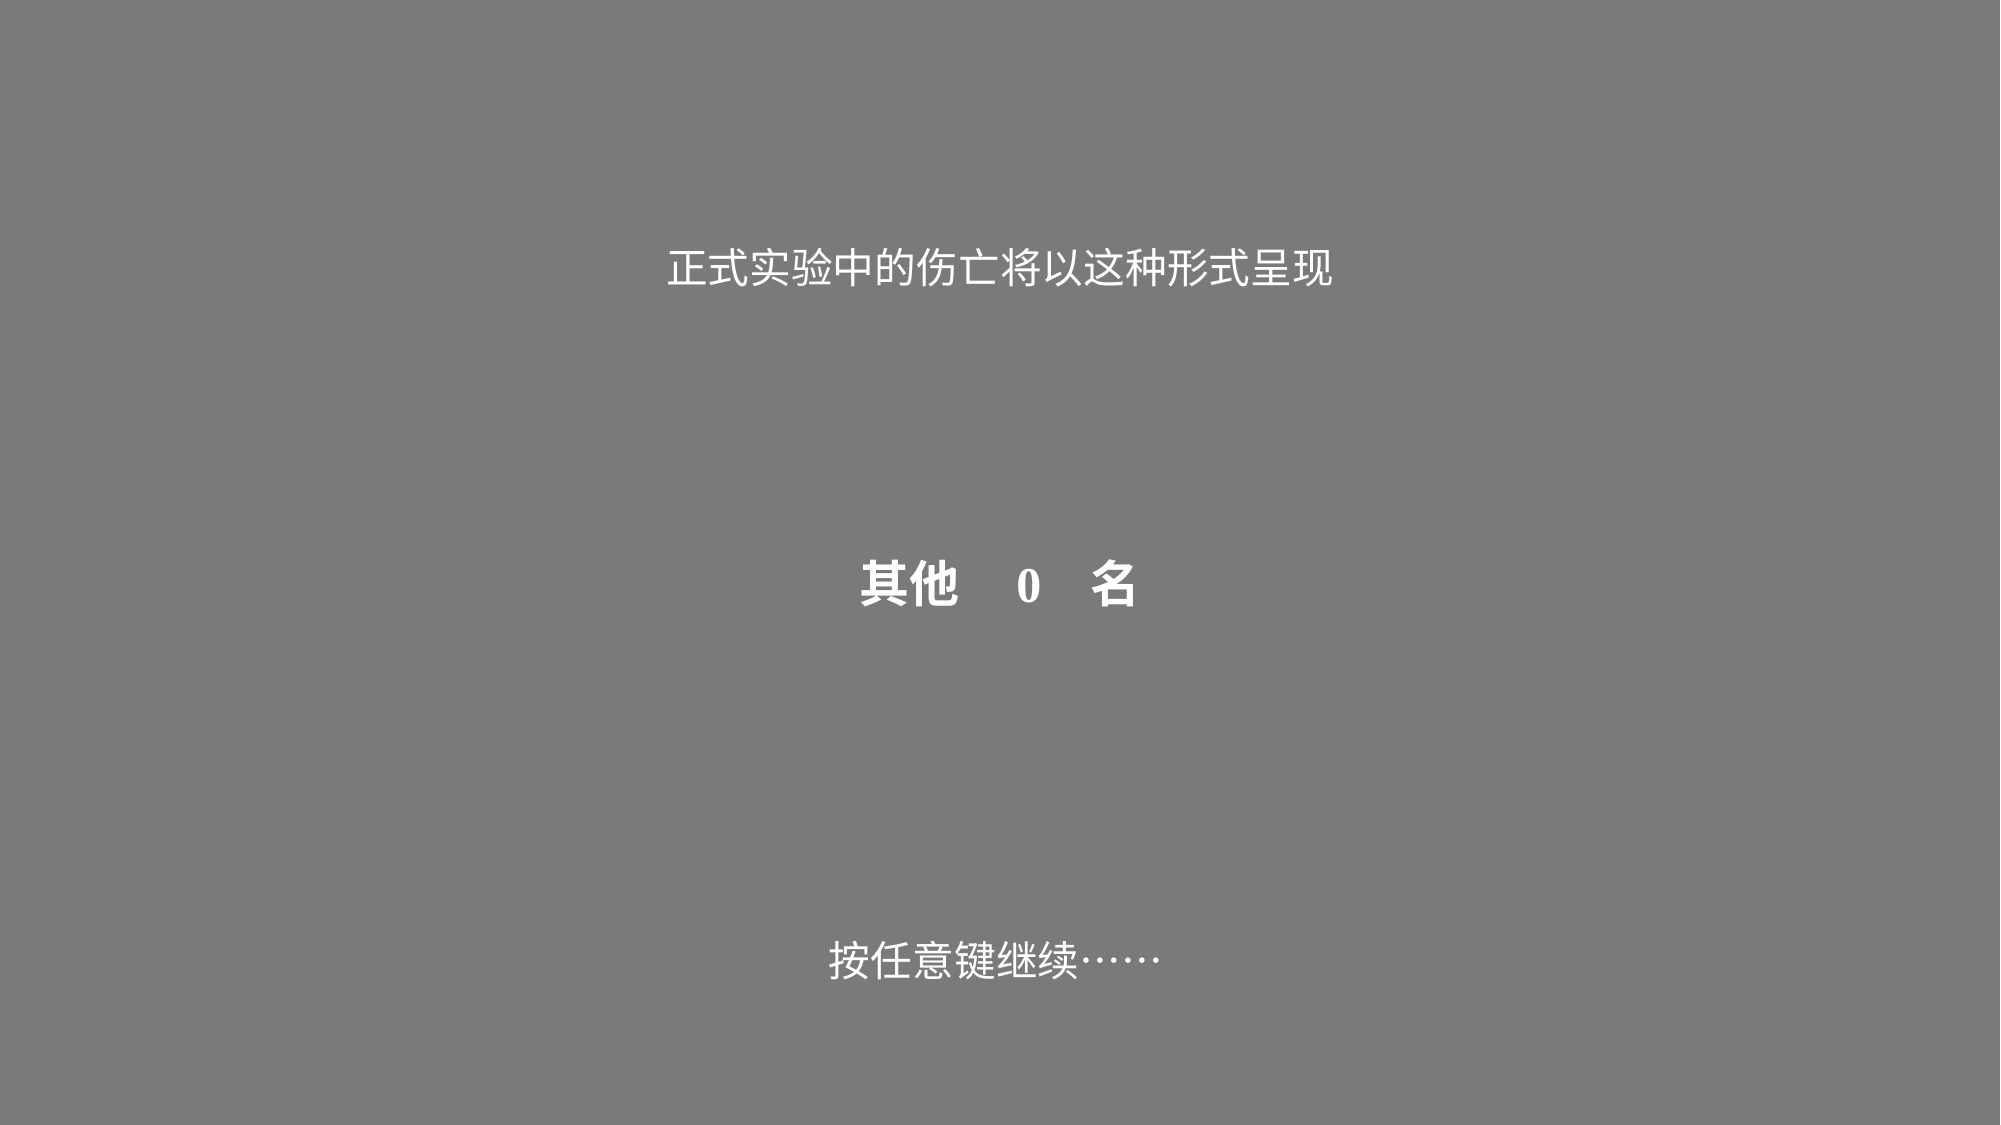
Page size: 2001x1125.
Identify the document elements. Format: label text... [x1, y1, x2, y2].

text_box 其他 0 名 [798, 514, 1202, 620]
text_box 按任意键继续…… [814, 927, 1186, 993]
text_box 正式实验中的伤亡将以这种形式呈现 [555, 209, 1445, 300]
